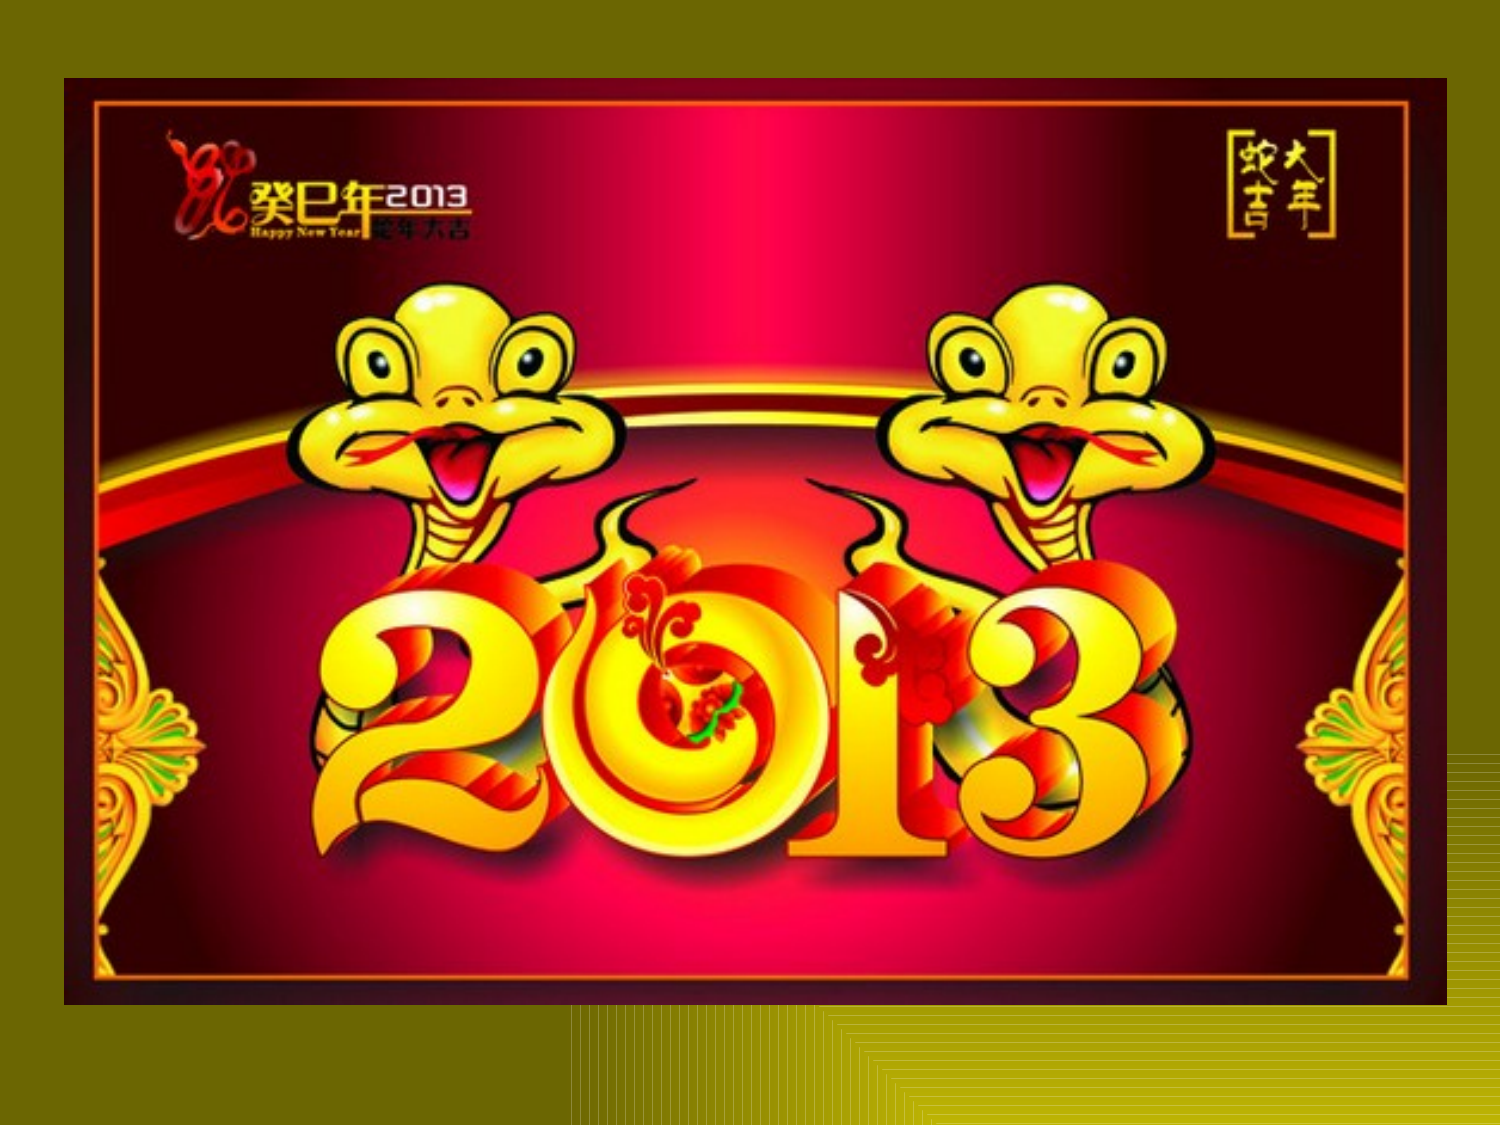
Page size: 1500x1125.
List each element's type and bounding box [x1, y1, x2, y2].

picture [64, 77, 1447, 1005]
